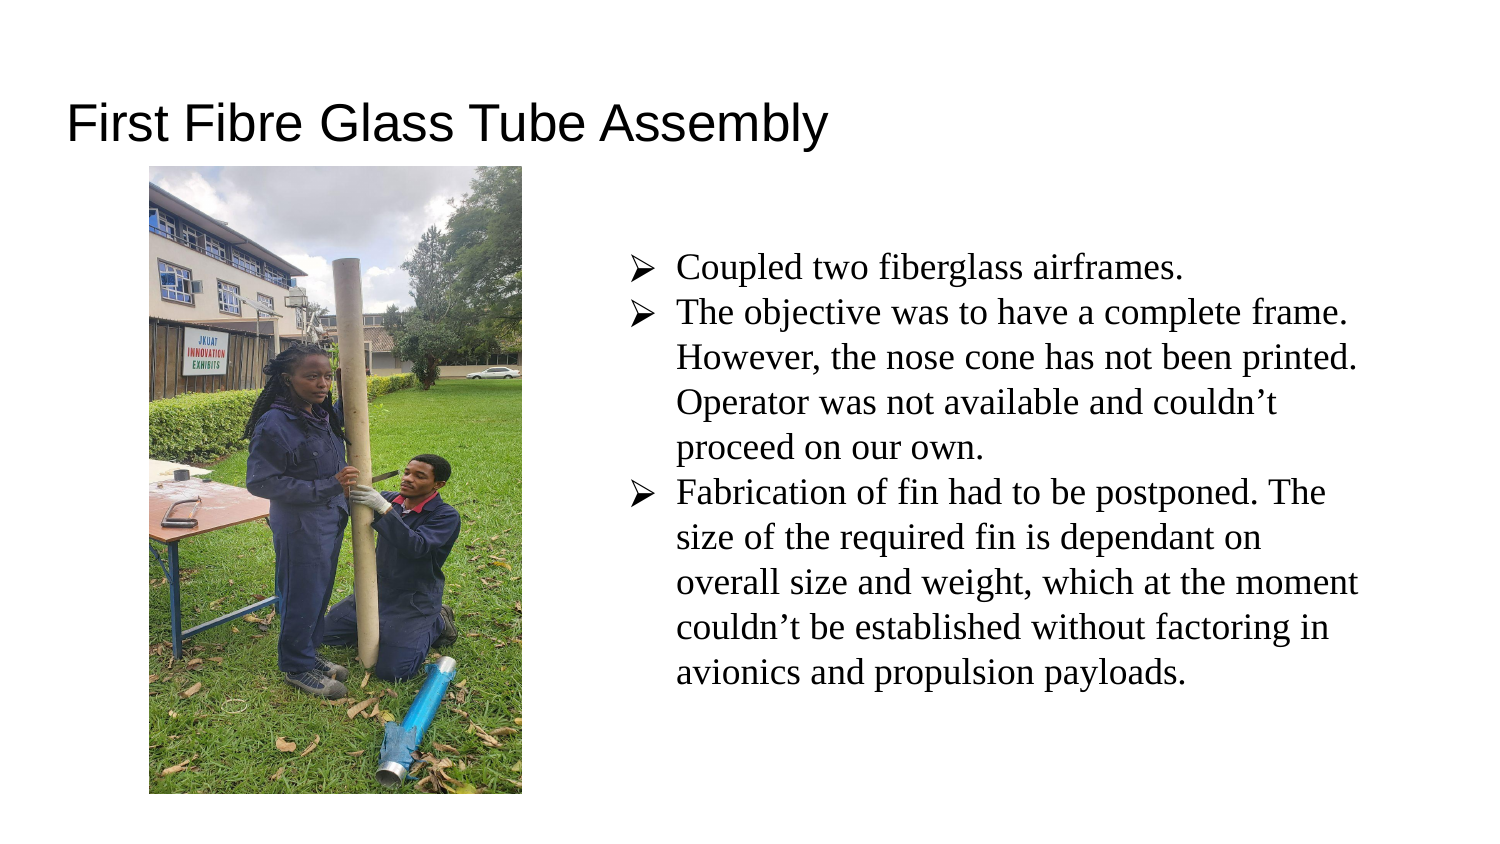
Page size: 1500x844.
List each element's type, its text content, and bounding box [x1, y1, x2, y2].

title First Fibre Glass Tube Assembly [51, 72, 1449, 167]
picture [148, 166, 522, 794]
text_box Coupled two fiberglass airframes. The objective was to have a complete frame. However, the nose cone has not been printed. Operator was not available and couldn’t proceed on our own. Fabrication of fin had to be postponed. The size of the required fin is dependant on overall size and weight, which at the moment couldn’t be established without factoring in avionics and propulsion payloads. [614, 181, 1382, 707]
